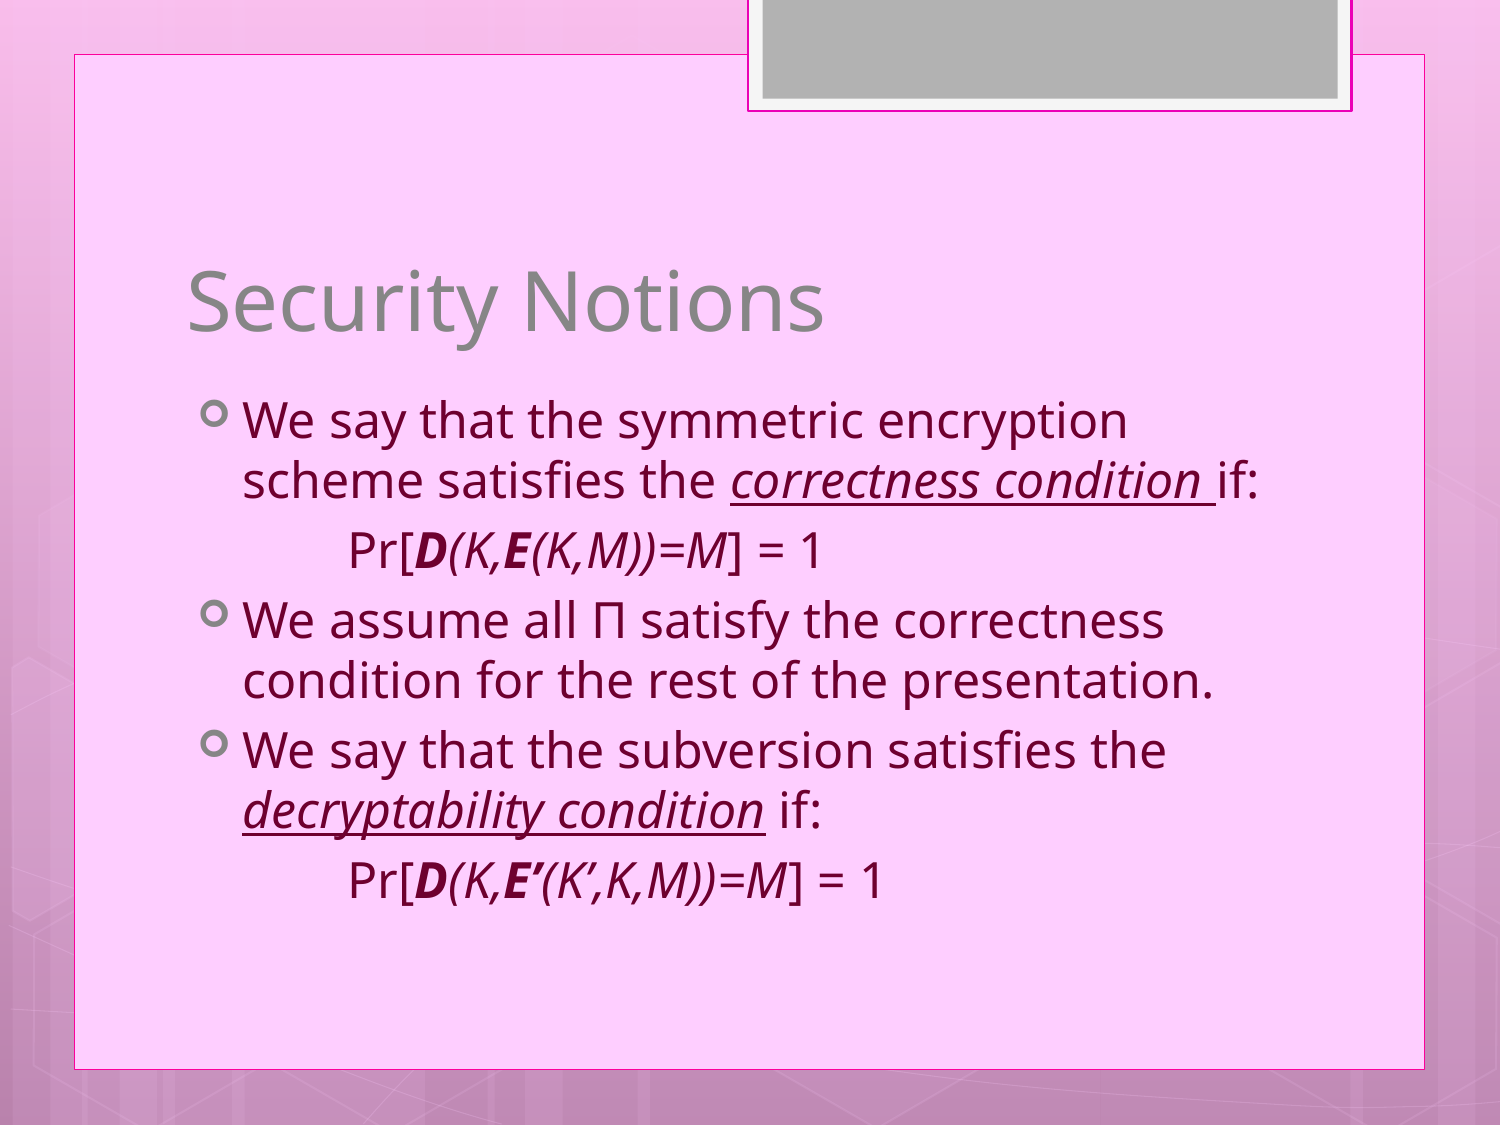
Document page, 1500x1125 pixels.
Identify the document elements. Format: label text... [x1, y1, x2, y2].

list We say that the symmetric encryption scheme satisfies the correctness condition if: Pr[D(K,E(K,M))=M] = 1 We assume all Π satisfy the correctness condition for the rest of the presentation. We say that the subversion satisfies the decryptability condition if: Pr[D(K,E’(K’,K,M))=M] = 1 [171, 381, 1283, 957]
title Security Notions [171, 168, 1324, 357]
